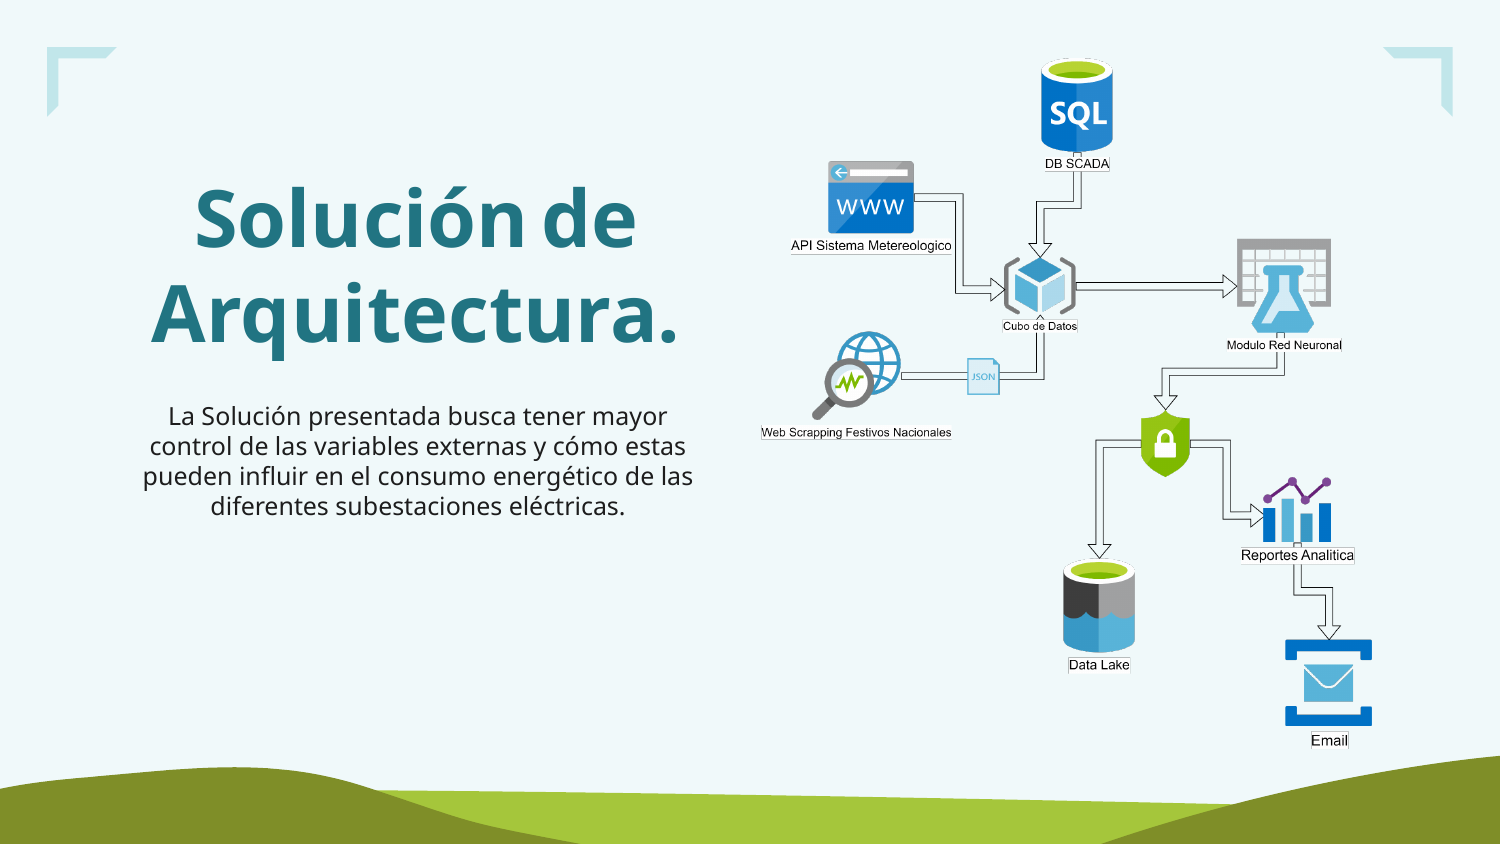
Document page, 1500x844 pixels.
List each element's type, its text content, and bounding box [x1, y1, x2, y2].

title Solución de Arquitectura. [95, 168, 738, 358]
picture [760, 42, 1389, 802]
subtitle La Solución presentada busca tener mayor control de las variables externas y cómo estas pueden influir en el consumo energético de las diferentes subestaciones eléctricas. [116, 385, 721, 550]
